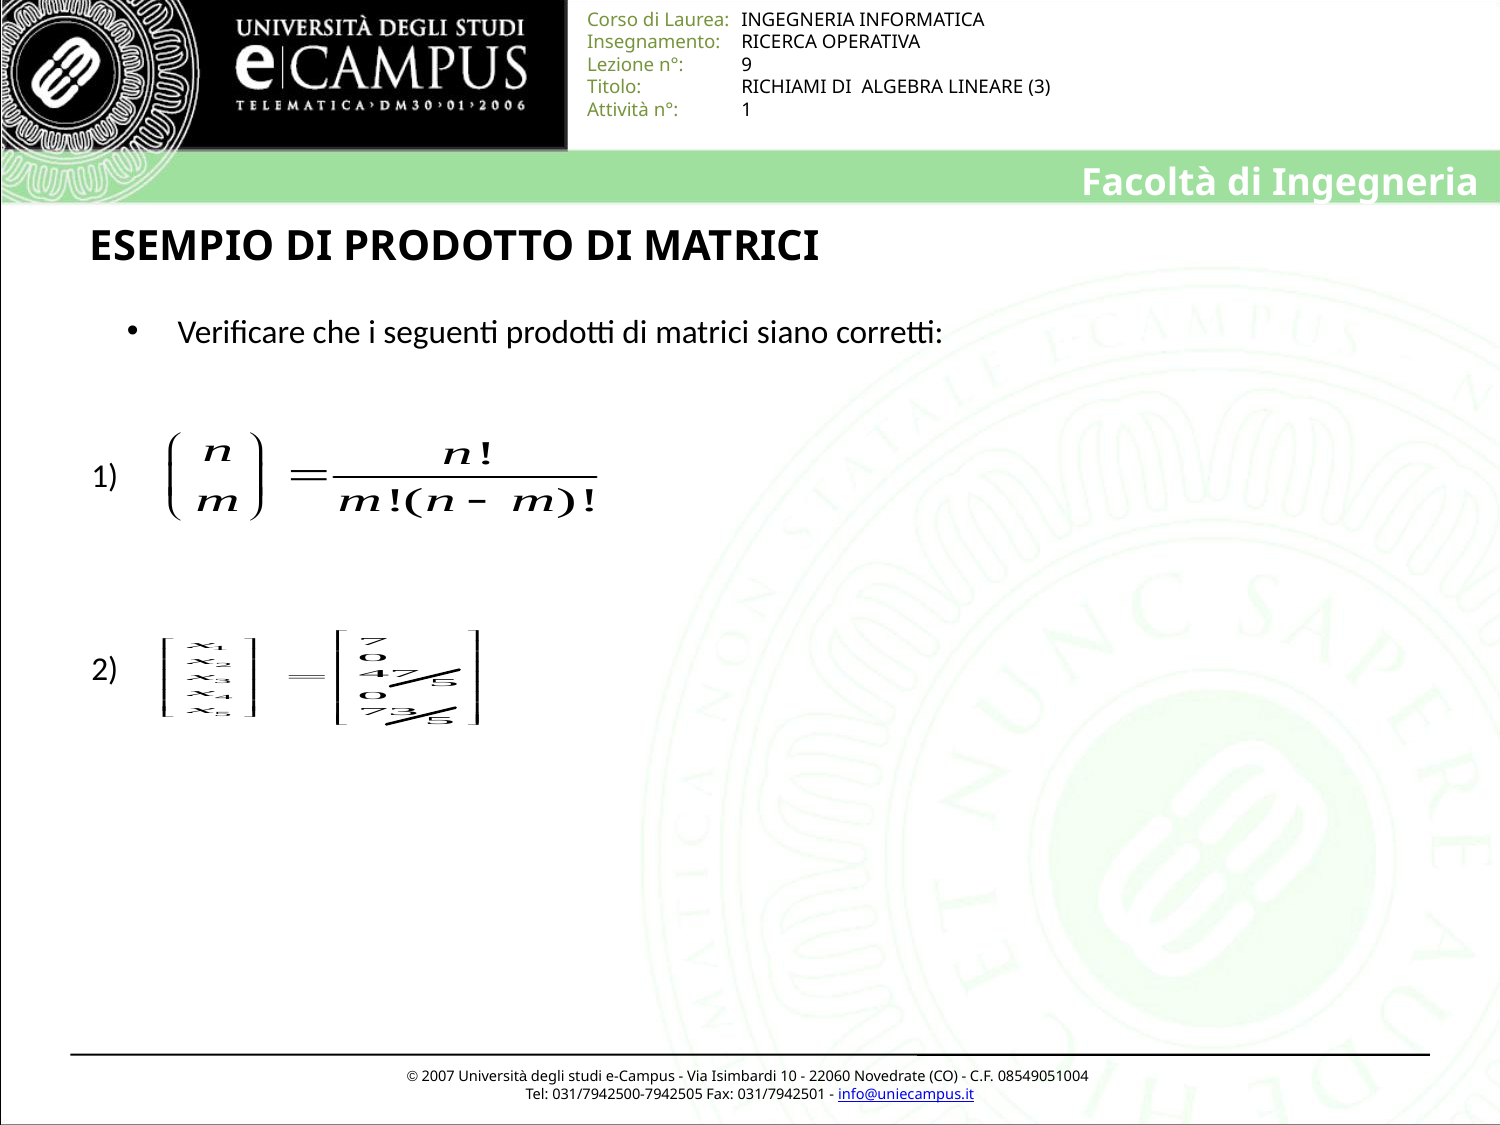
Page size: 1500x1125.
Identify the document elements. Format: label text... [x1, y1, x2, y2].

picture [0, 0, 1500, 1125]
title ESEMPIO DI PRODOTTO DI MATRICI [74, 210, 1430, 282]
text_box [155, 427, 609, 528]
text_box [147, 628, 501, 728]
text_box Verificare che i seguenti prodotti di matrici siano corretti: 1) 2) [76, 302, 1427, 1015]
